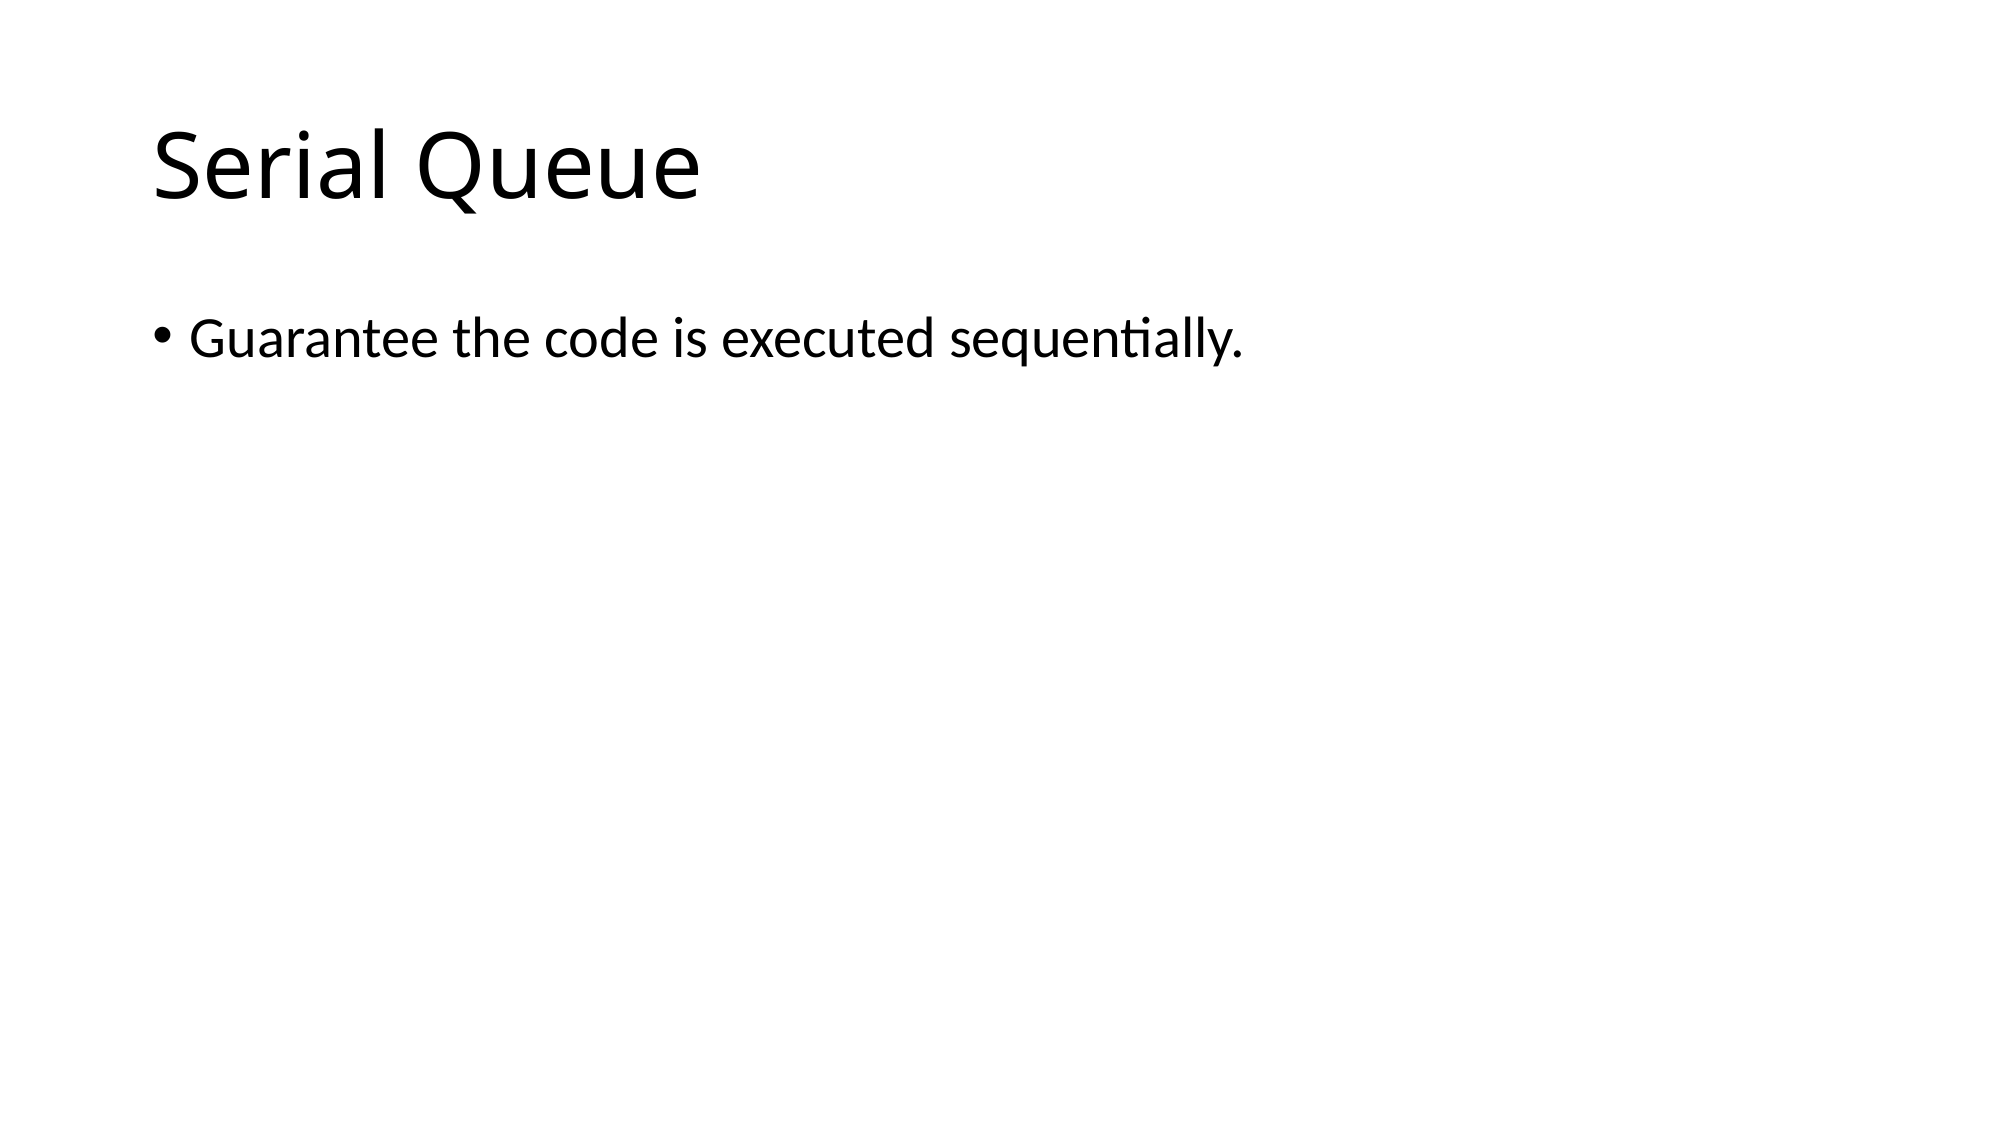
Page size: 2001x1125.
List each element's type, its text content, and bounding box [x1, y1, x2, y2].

title Serial Queue [137, 59, 1863, 278]
list Guarantee the code is executed sequentially. [137, 299, 1863, 1014]
